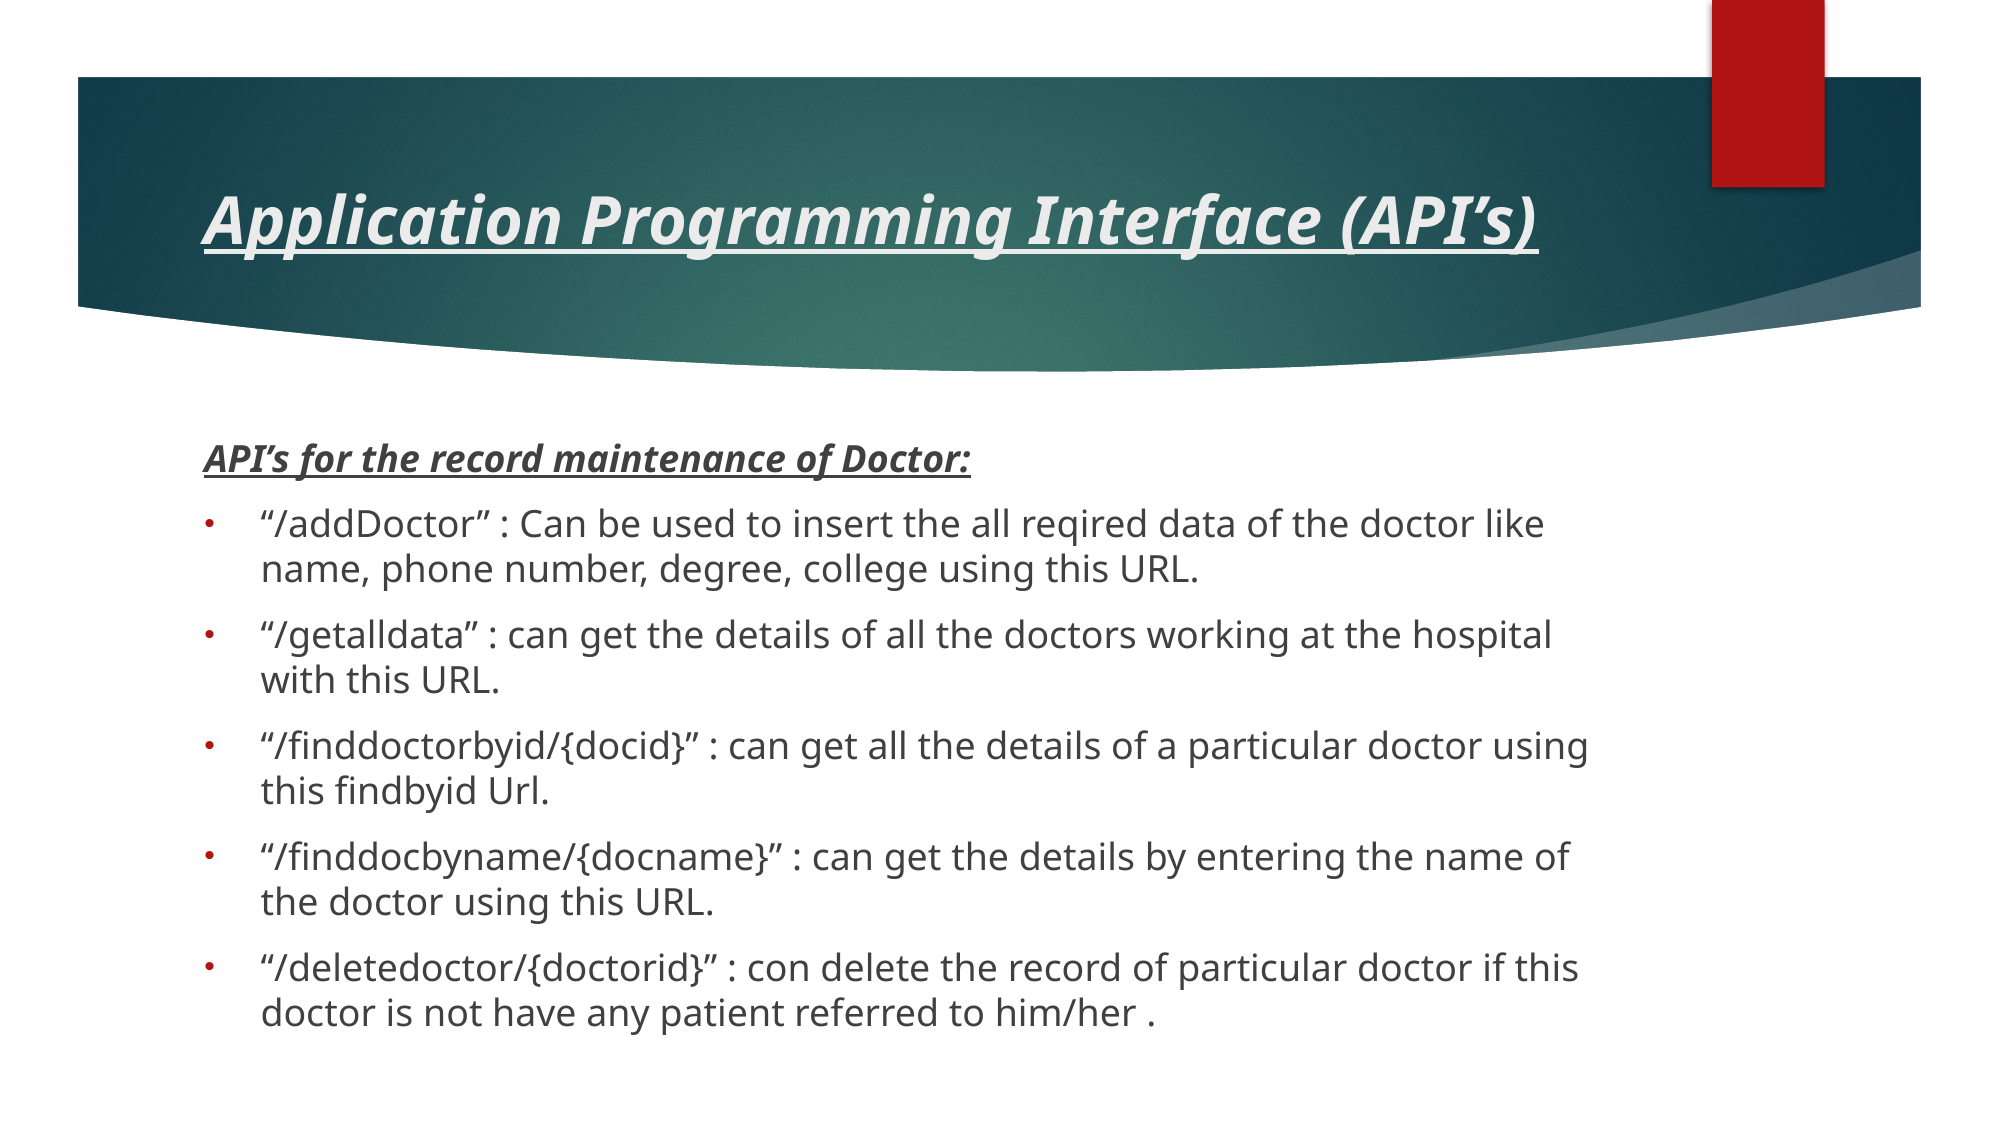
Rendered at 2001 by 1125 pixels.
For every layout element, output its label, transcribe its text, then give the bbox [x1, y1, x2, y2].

title Application Programming Interface (API’s) [189, 159, 1638, 276]
list API’s for the record maintenance of Doctor: “/addDoctor” : Can be used to insert the all reqired data of the doctor like name, phone number, degree, college using this URL. “/getalldata” : can get the details of all the doctors working at the hospital with this URL. “/finddoctorbyid/{docid}” : can get all the details of a particular doctor using this findbyid Url. “/finddocbyname/{docname}” : can get the details by entering the name of the doctor using this URL. “/deletedoctor/{doctorid}” : con delete the record of particular doctor if this doctor is not have any patient referred to him/her . [189, 427, 1638, 1093]
